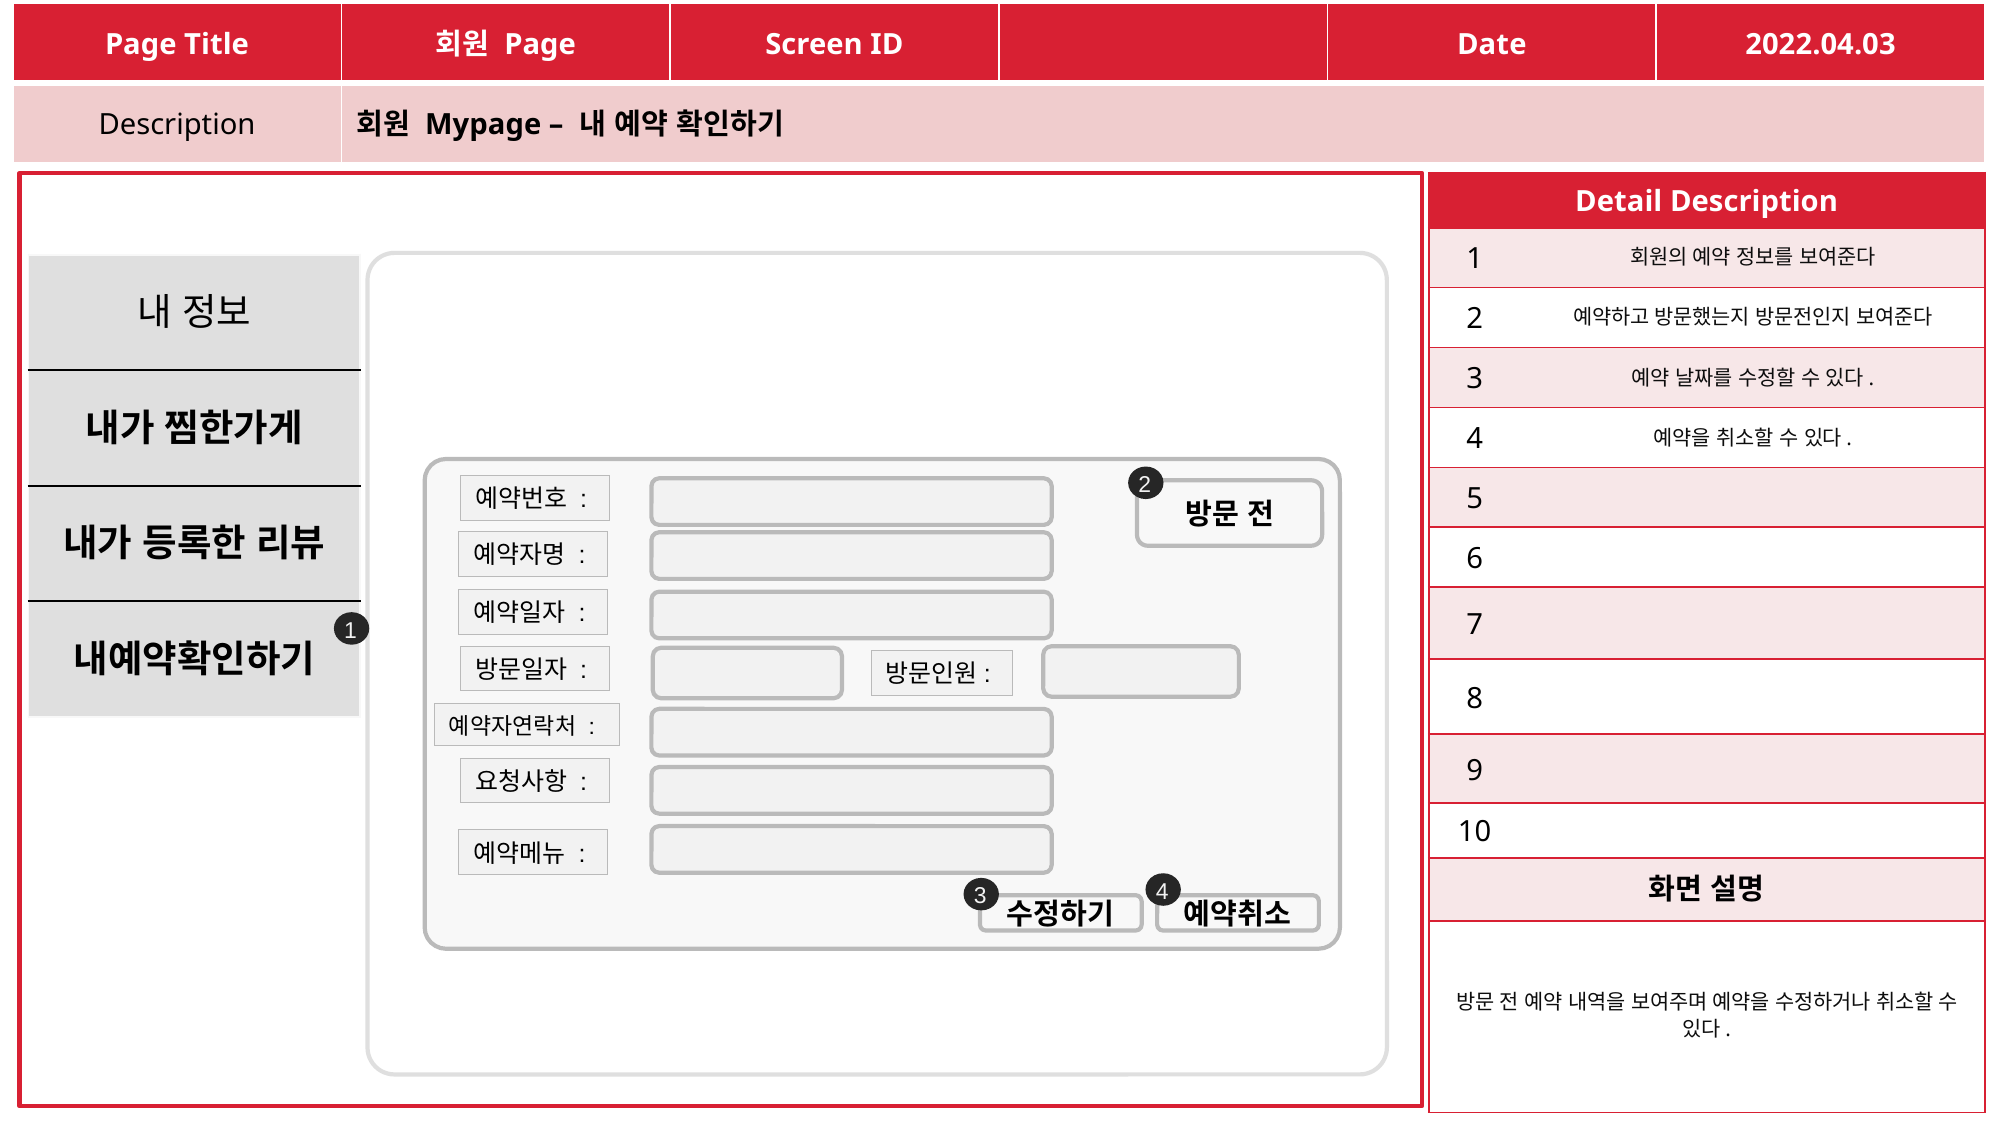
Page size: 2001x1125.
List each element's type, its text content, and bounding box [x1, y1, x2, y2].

table_cell 내가 등록한 리뷰 [29, 487, 359, 600]
text_box [365, 250, 1390, 1077]
table_header 내 정보 [29, 256, 359, 369]
table_header Date [1328, 4, 1655, 80]
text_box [424, 458, 1341, 949]
table_header Screen ID [671, 4, 998, 80]
table_header Detail Description [1430, 174, 1984, 227]
table_cell [1521, 468, 1984, 526]
table_cell 5 [1430, 468, 1521, 526]
table_cell 내예약확인하기 [29, 602, 359, 716]
table_cell [1521, 588, 1984, 658]
table_cell 10 [1430, 804, 1521, 857]
table_cell [1521, 735, 1984, 802]
table_cell 화면 설명 [1430, 859, 1984, 920]
table_cell 4 [1430, 408, 1521, 467]
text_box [329, 607, 370, 651]
table_header 2022.04.03 [1657, 4, 1984, 80]
table_cell [1521, 528, 1984, 586]
table_cell [1521, 660, 1984, 733]
table_header 회원 Page [342, 4, 669, 80]
table_cell Description [14, 86, 341, 162]
text_box [17, 171, 1424, 1108]
table_cell 1 [1430, 229, 1521, 287]
table_cell 내가 찜한가게 [29, 371, 359, 485]
table_cell [1521, 804, 1984, 857]
table_cell 2 [1430, 288, 1521, 347]
table_cell 8 [1430, 660, 1521, 733]
table_cell 예약을 취소할 수 있다. [1521, 408, 1984, 467]
table_cell 예약하고 방문했는지 방문전인지 보여준다 [1521, 288, 1984, 347]
table_cell 예약 날짜를 수정할 수 있다. [1521, 348, 1984, 407]
table_cell 6 [1430, 528, 1521, 586]
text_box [1123, 461, 1164, 506]
table_cell 3 [1430, 348, 1521, 407]
table_cell 회원의 예약 정보를 보여준다 [1521, 229, 1984, 287]
table_cell 7 [1430, 588, 1521, 658]
table_cell 회원 Mypage – 내 예약 확인하기 [342, 86, 1984, 162]
table_cell 9 [1430, 735, 1521, 802]
table_header Page Title [14, 4, 341, 80]
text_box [1140, 868, 1182, 912]
table_cell 방문 전 예약 내역을 보여주며 예약을 수정하거나 취소할 수 있다. [1430, 922, 1984, 1112]
table_header [1000, 4, 1327, 80]
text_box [958, 873, 1000, 917]
